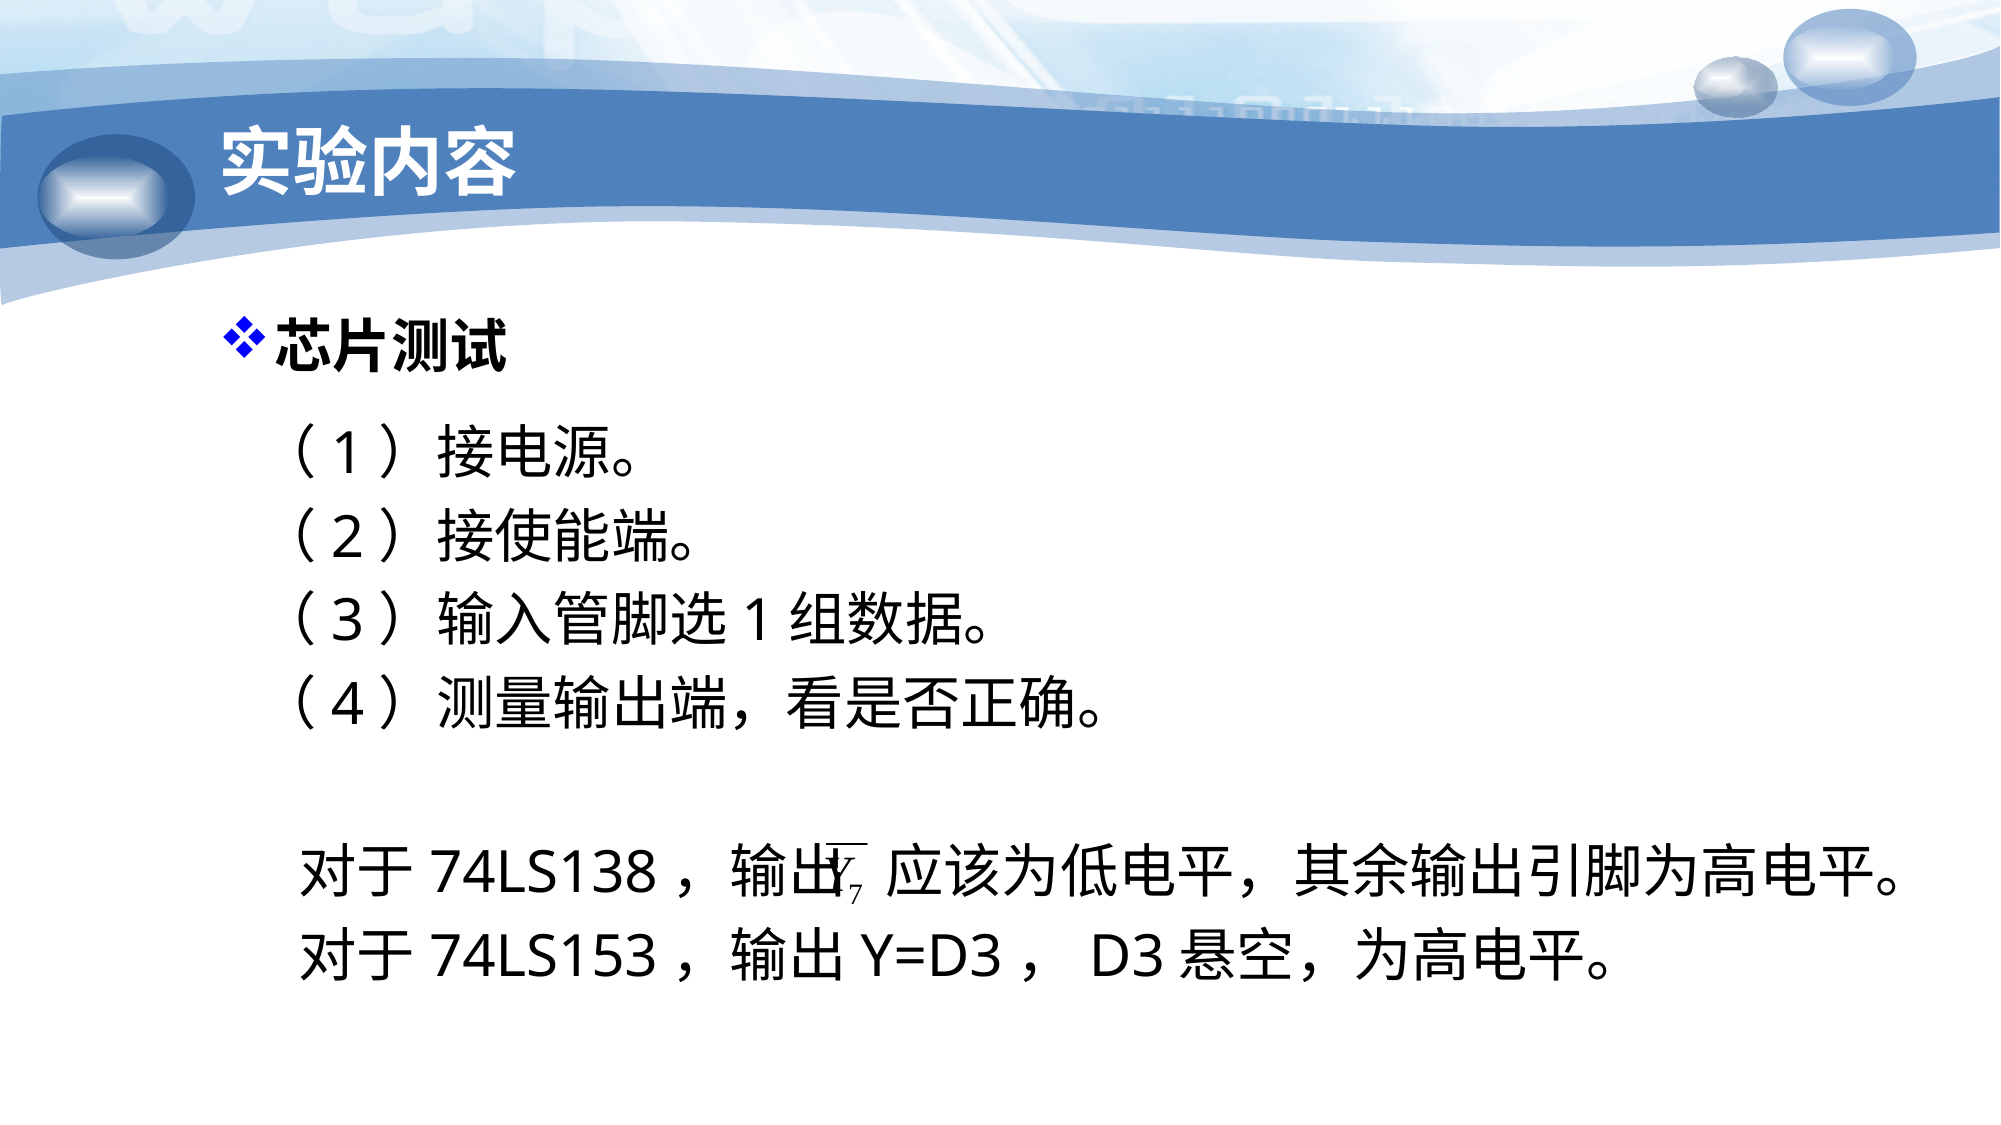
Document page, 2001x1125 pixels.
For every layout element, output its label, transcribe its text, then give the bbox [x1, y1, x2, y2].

title 实验内容 [203, 113, 879, 207]
list 芯片测试 [203, 302, 1495, 401]
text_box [817, 832, 878, 918]
text_box （1）接电源。 （2）接使能端。 （3）输入管脚选1组数据。 （4）测量输出端，看是否正确。 对于74LS138，输出 应该为低电平，其余输出引脚为高电平。 对于74LS153，输出Y=D3，D3悬空，为高电平。 [243, 415, 1958, 997]
text_box [226, 401, 1227, 739]
picture [0, 0, 2000, 113]
